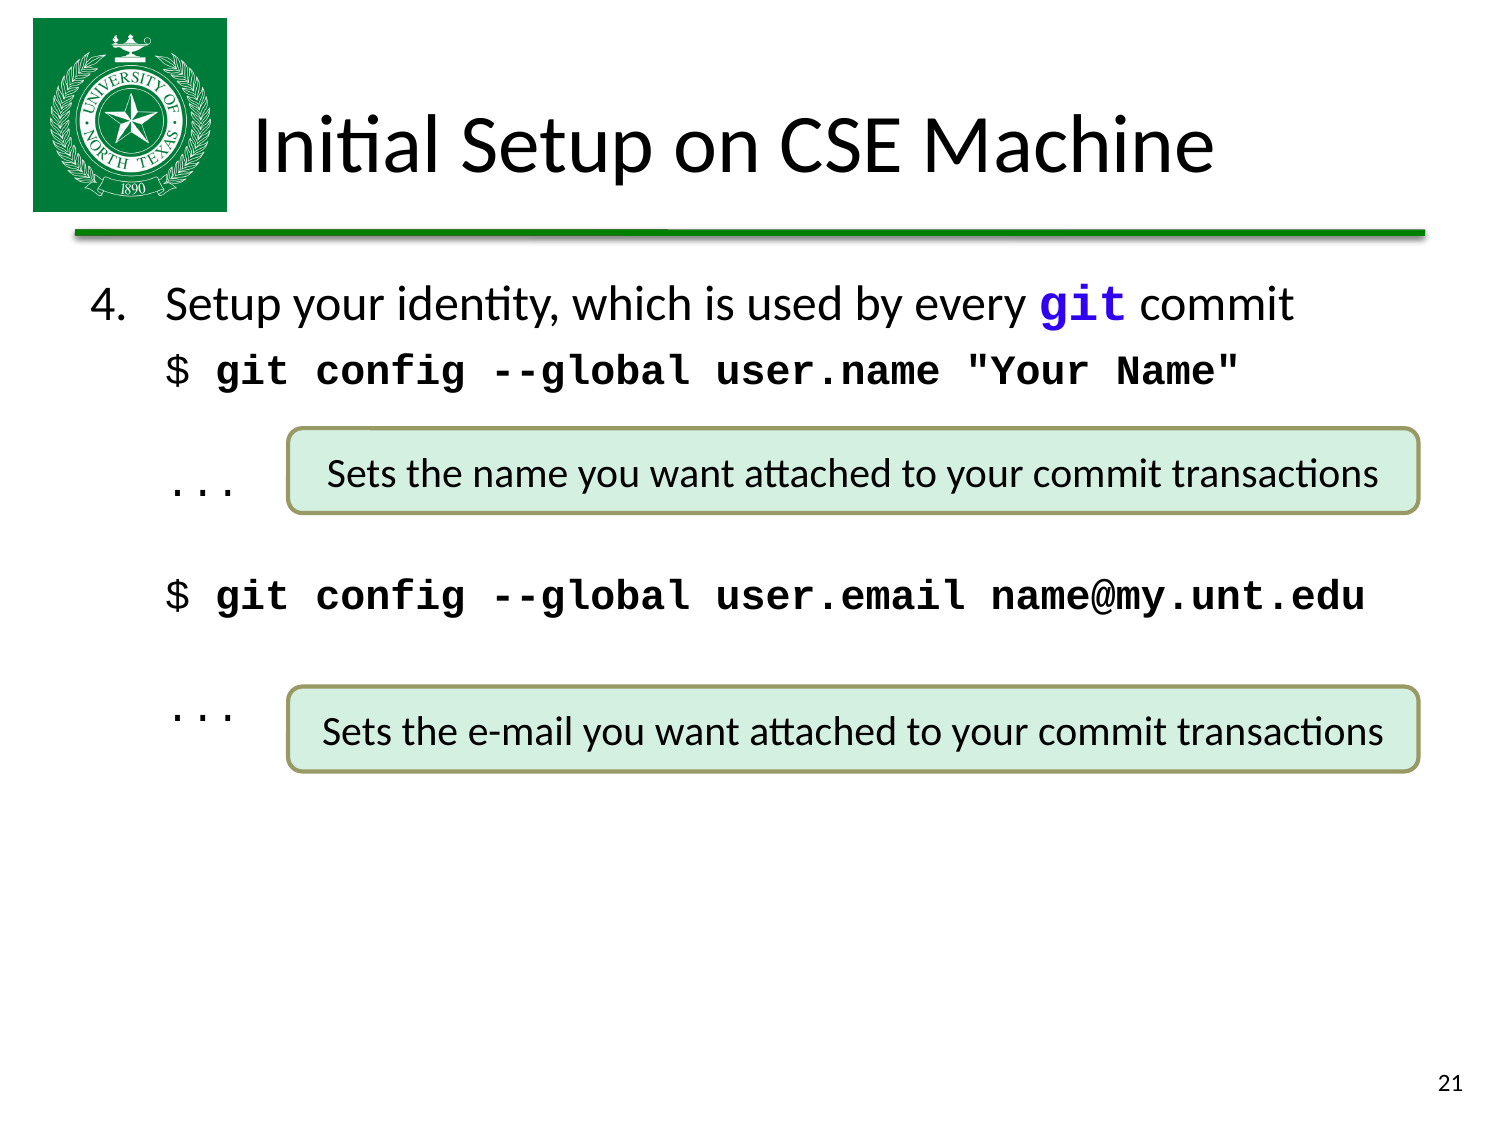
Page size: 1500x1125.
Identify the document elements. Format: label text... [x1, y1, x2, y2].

title Initial Setup on CSE Machine [237, 45, 1479, 233]
text_box Sets the name you want attached to your commit transactions [285, 426, 1421, 516]
slide_number 21 [1418, 1051, 1479, 1112]
text_box Sets the e-mail you want attached to your commit transactions [285, 684, 1421, 774]
picture [33, 17, 228, 212]
list Setup your identity, which is used by every git commit $ git config --global user.name "Your Name" ... $ git config --global user.email name@my.unt.edu ... [75, 262, 1425, 1052]
